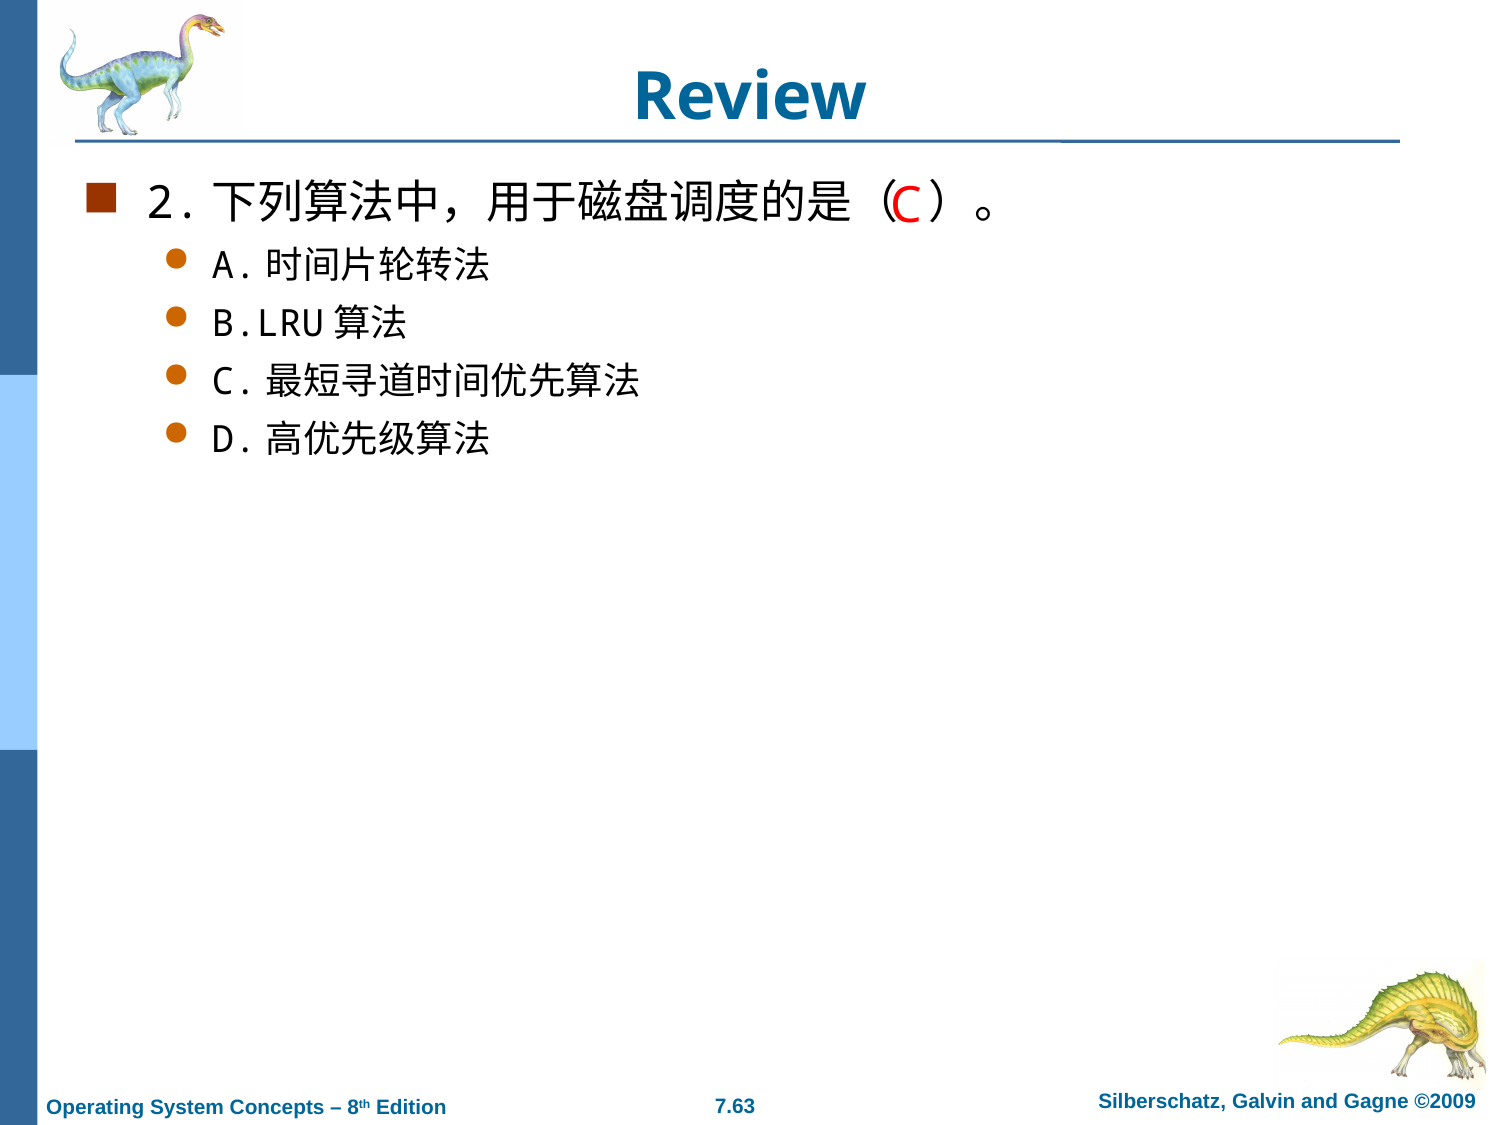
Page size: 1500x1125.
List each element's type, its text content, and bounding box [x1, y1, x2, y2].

text_box 2.下列算法中，用于磁盘调度的是（ ）。 A.时间片轮转法 B.LRU算法 C.最短寻道时间优先算法 D.高优先级算法 [74, 165, 1500, 1125]
title Review [75, 45, 1425, 141]
text_box C [875, 165, 1019, 240]
picture [46, 0, 243, 149]
